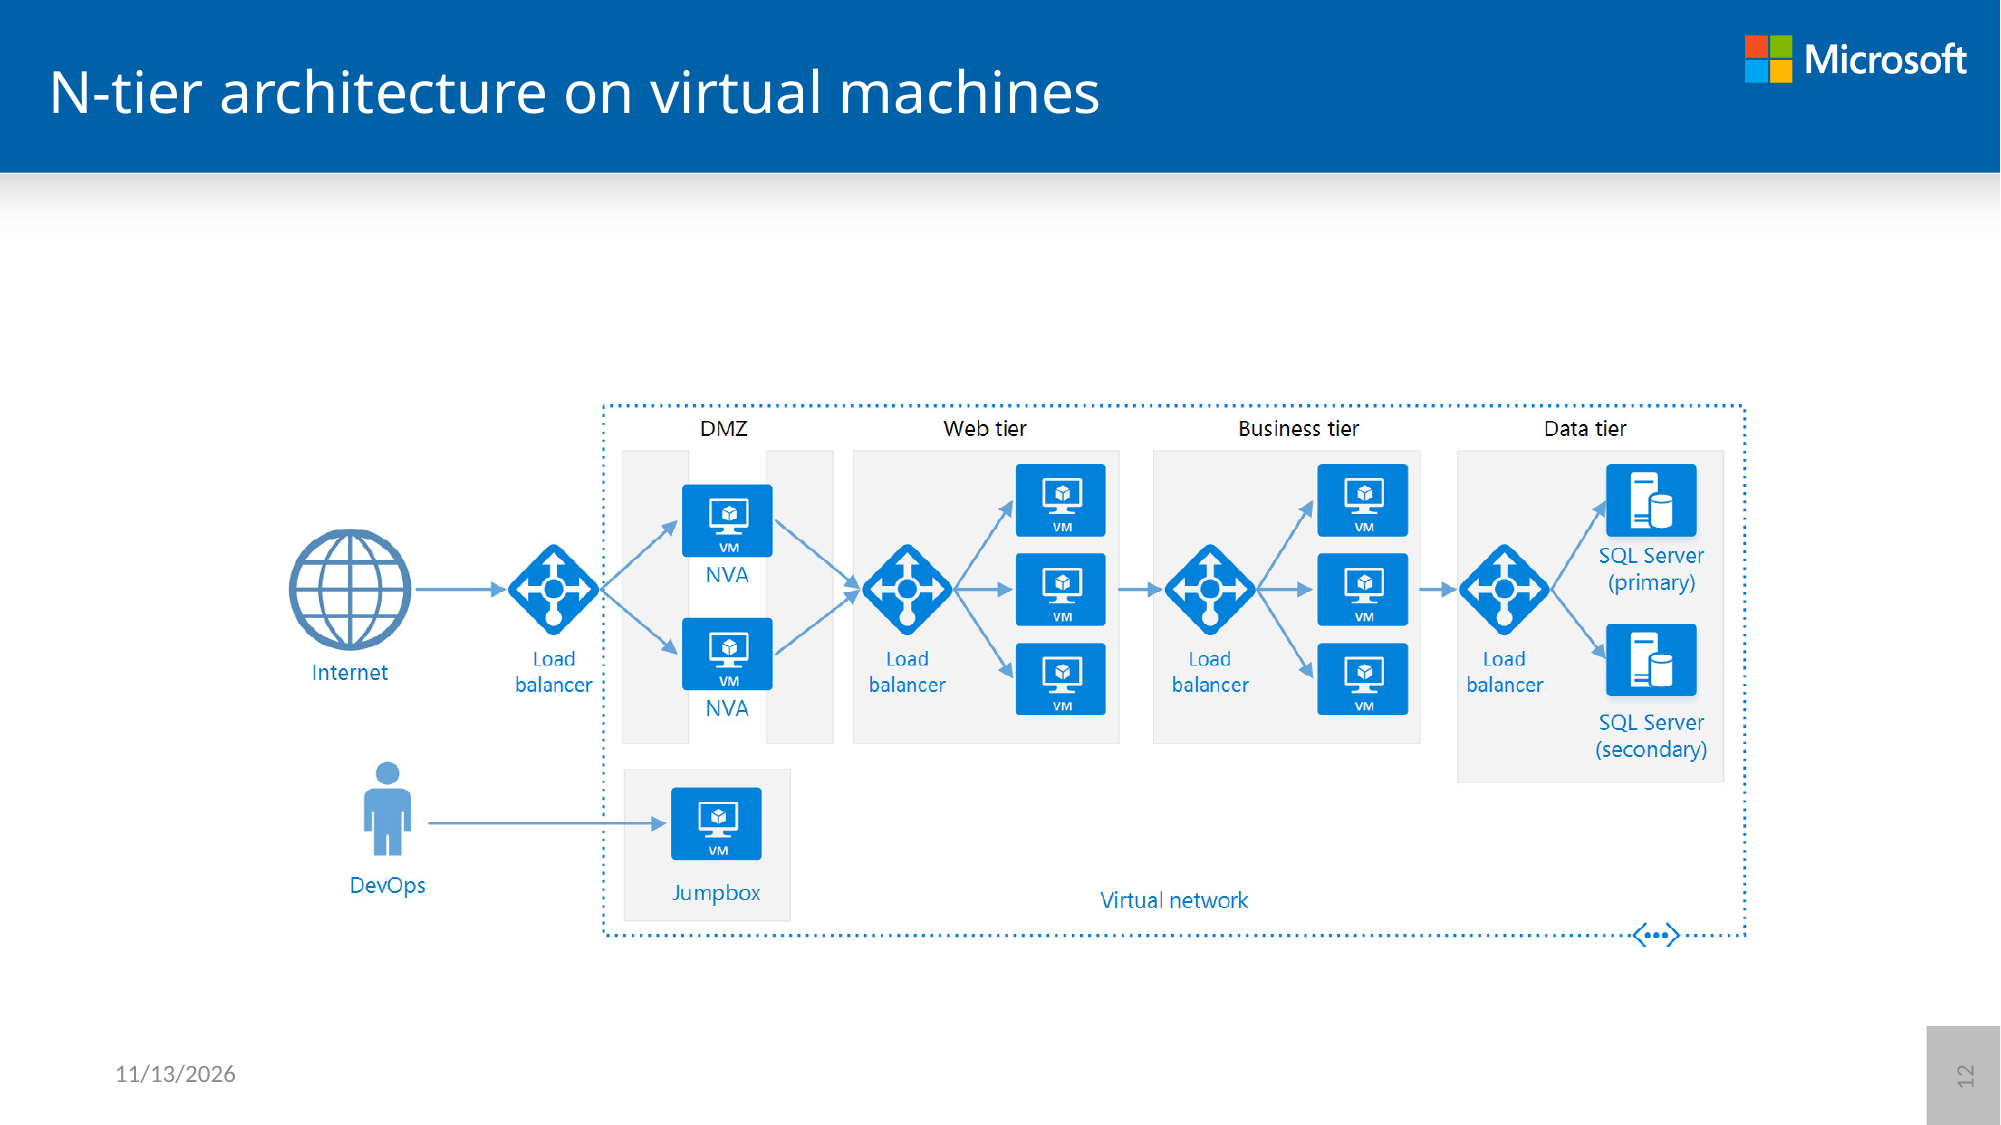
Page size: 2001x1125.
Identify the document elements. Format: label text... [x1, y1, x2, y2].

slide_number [99, 1042, 567, 1103]
title N-tier architecture on virtual machines [33, 24, 1736, 156]
picture [1714, 6, 1997, 111]
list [286, 403, 1747, 947]
